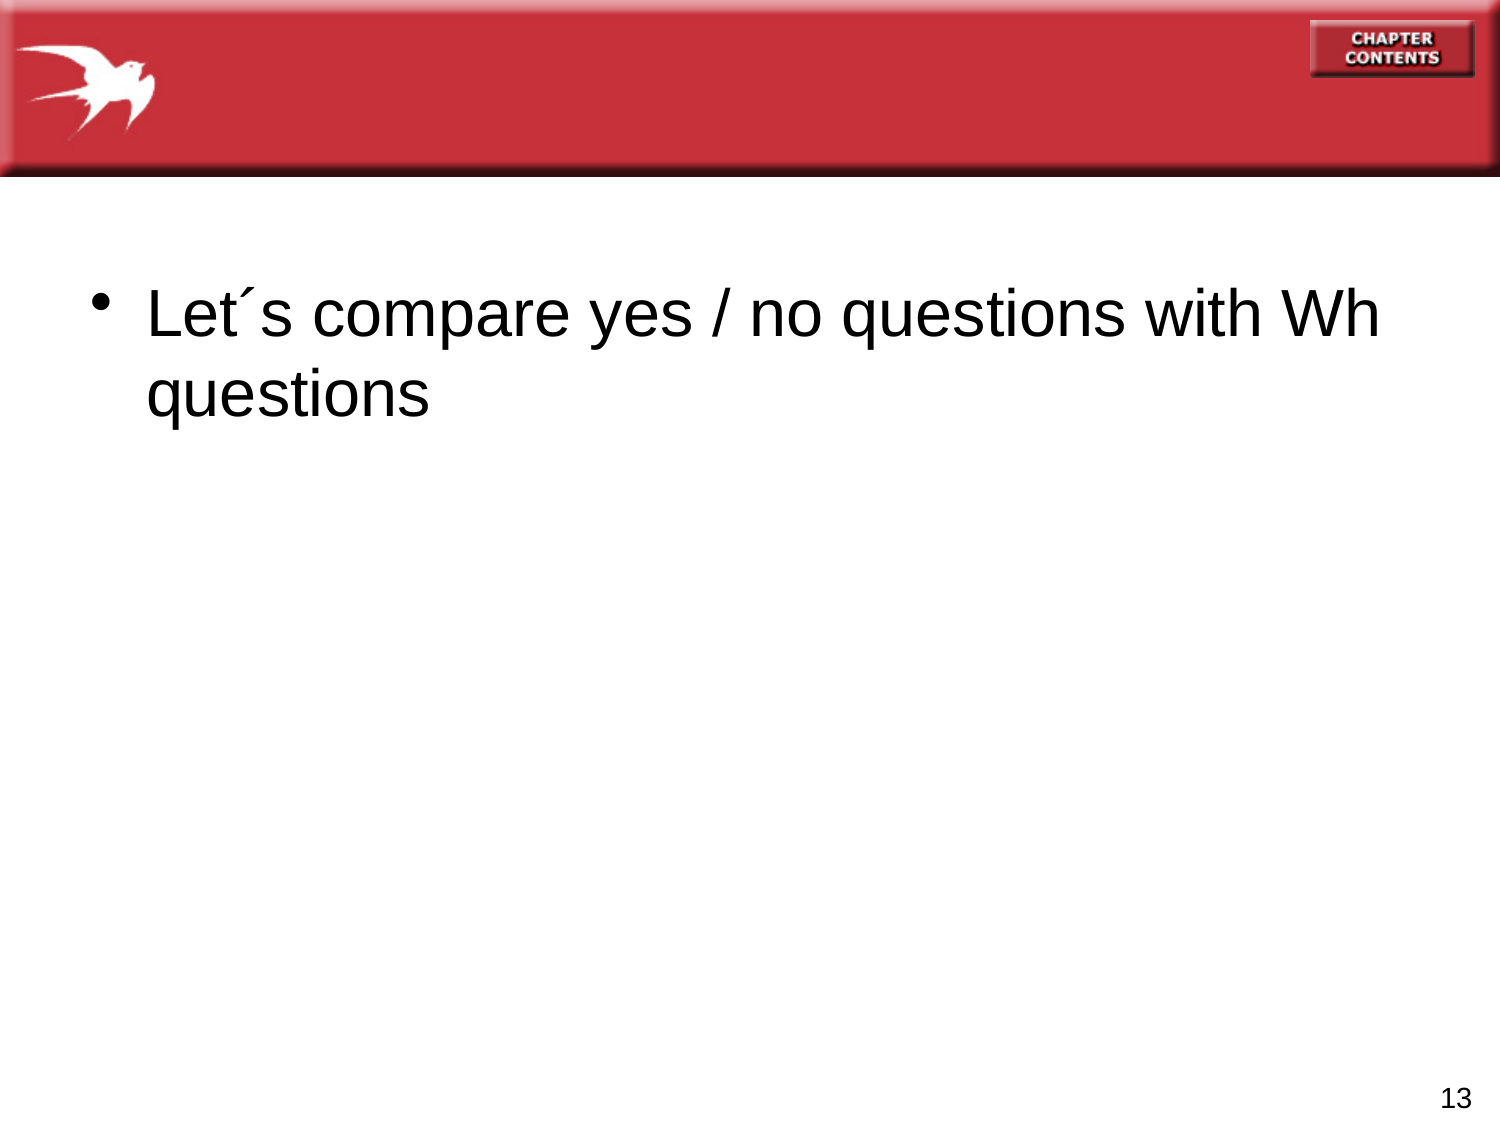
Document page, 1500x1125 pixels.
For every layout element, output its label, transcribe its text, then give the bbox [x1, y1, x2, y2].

list Let´s compare yes / no questions with Wh questions [75, 262, 1425, 1005]
slide_number 13 [1137, 1071, 1488, 1125]
picture [0, 0, 1500, 177]
